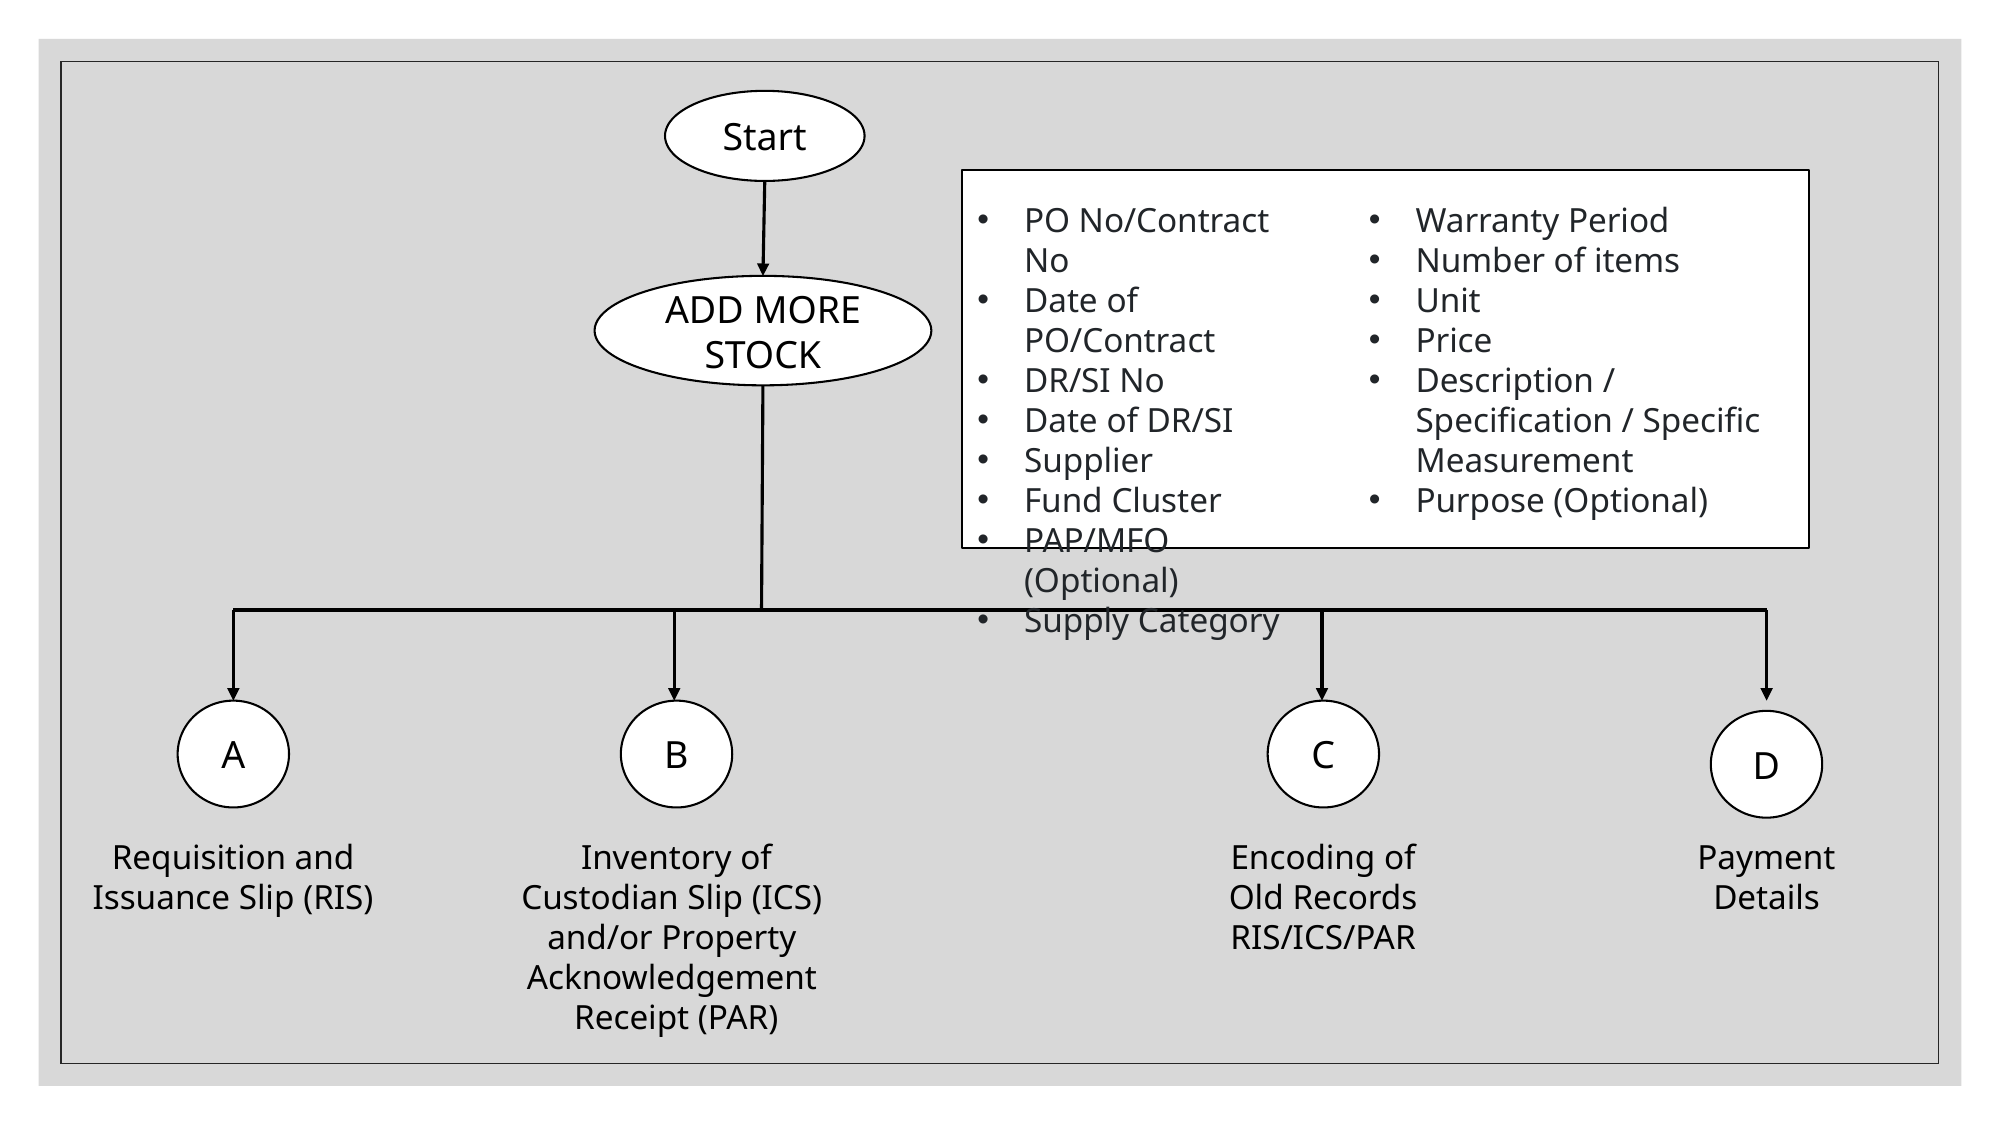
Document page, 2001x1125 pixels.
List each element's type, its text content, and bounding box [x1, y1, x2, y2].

text_box B [619, 699, 734, 809]
text_box [961, 169, 1810, 549]
text_box Encoding of Old Records RIS/ICS/PAR [1214, 829, 1433, 964]
text_box Requisition and Issuance Slip (RIS) [77, 829, 389, 924]
text_box A [176, 699, 291, 809]
text_box Inventory of Custodian Slip (ICS) and/or Property Acknowledgement Receipt (PAR) [506, 829, 847, 1044]
text_box PO No/Contract No Date of PO/Contract DR/SI No Date of DR/SI Supplier Fund Cluster PAP/MFO (Optional) Supply Category [962, 192, 1335, 607]
text_box Warranty Period Number of items Unit Price Description / Specification / Specific Measurement Purpose (Optional) [1354, 192, 1835, 527]
text_box Payment Details [1682, 829, 1851, 924]
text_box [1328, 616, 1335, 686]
text_box C [1266, 699, 1381, 809]
text_box D [1709, 709, 1824, 819]
text_box Start [663, 89, 866, 182]
text_box ADD MORE STOCK [593, 274, 933, 387]
text_box PO No/Contract No Date of PO/Contract DR/SI No Date of DR/SI Supplier Fund Cluster PAP/MFO (Optional) Supply Category [962, 616, 1317, 686]
